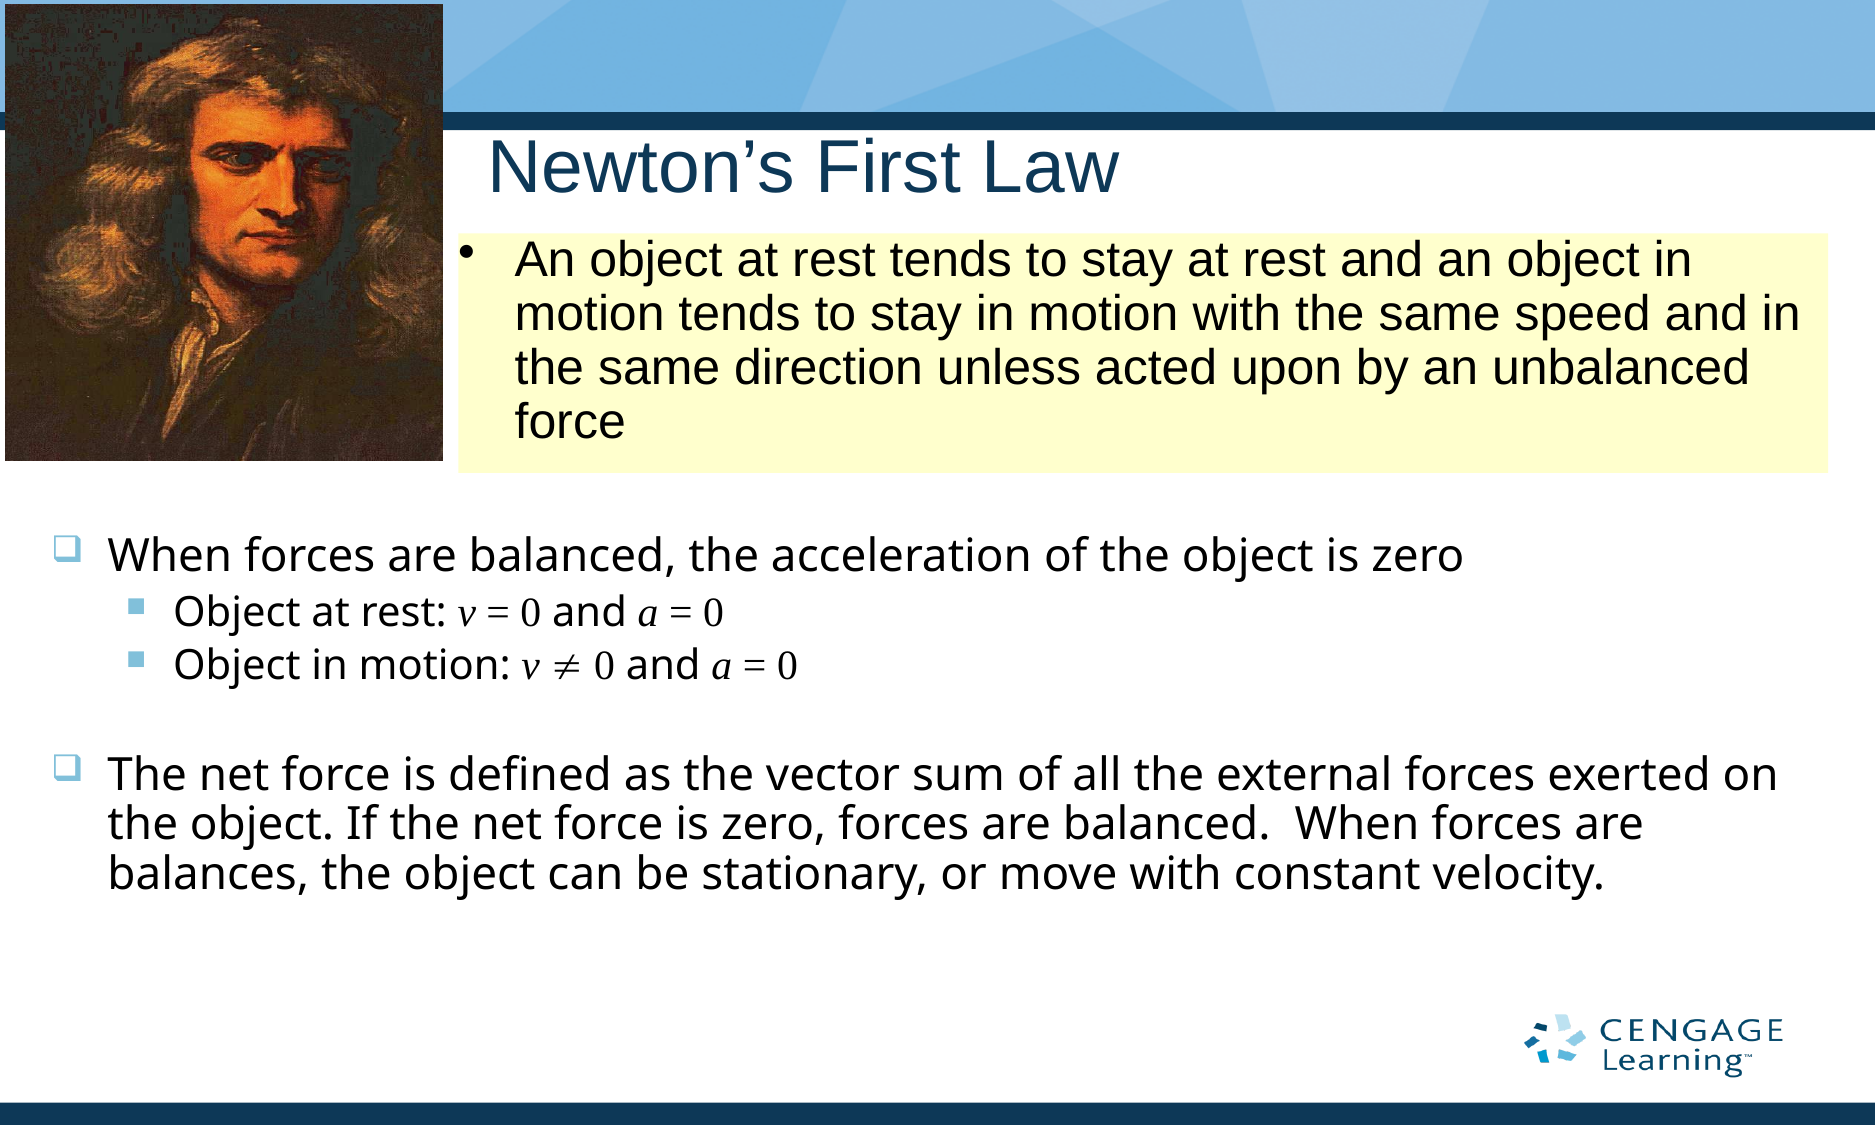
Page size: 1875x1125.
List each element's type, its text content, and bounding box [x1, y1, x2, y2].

picture [0, 0, 1875, 461]
picture [1494, 990, 1812, 1101]
text_box When forces are balanced, the acceleration of the object is zero Object at rest: v = 0 and a = 0 Object in motion: v  0 and a = 0 The net force is defined as the vector sum of all the external forces exerted on the object. If the net force is zero, forces are balanced. When forces are balances, the object can be stationary, or move with constant velocity. [36, 525, 1849, 971]
list An object at rest tends to stay at rest and an object in motion tends to stay in motion with the same speed and in the same direction unless acted upon by an unbalanced force [458, 233, 1829, 473]
title Newton’s First Law [487, 112, 1782, 213]
